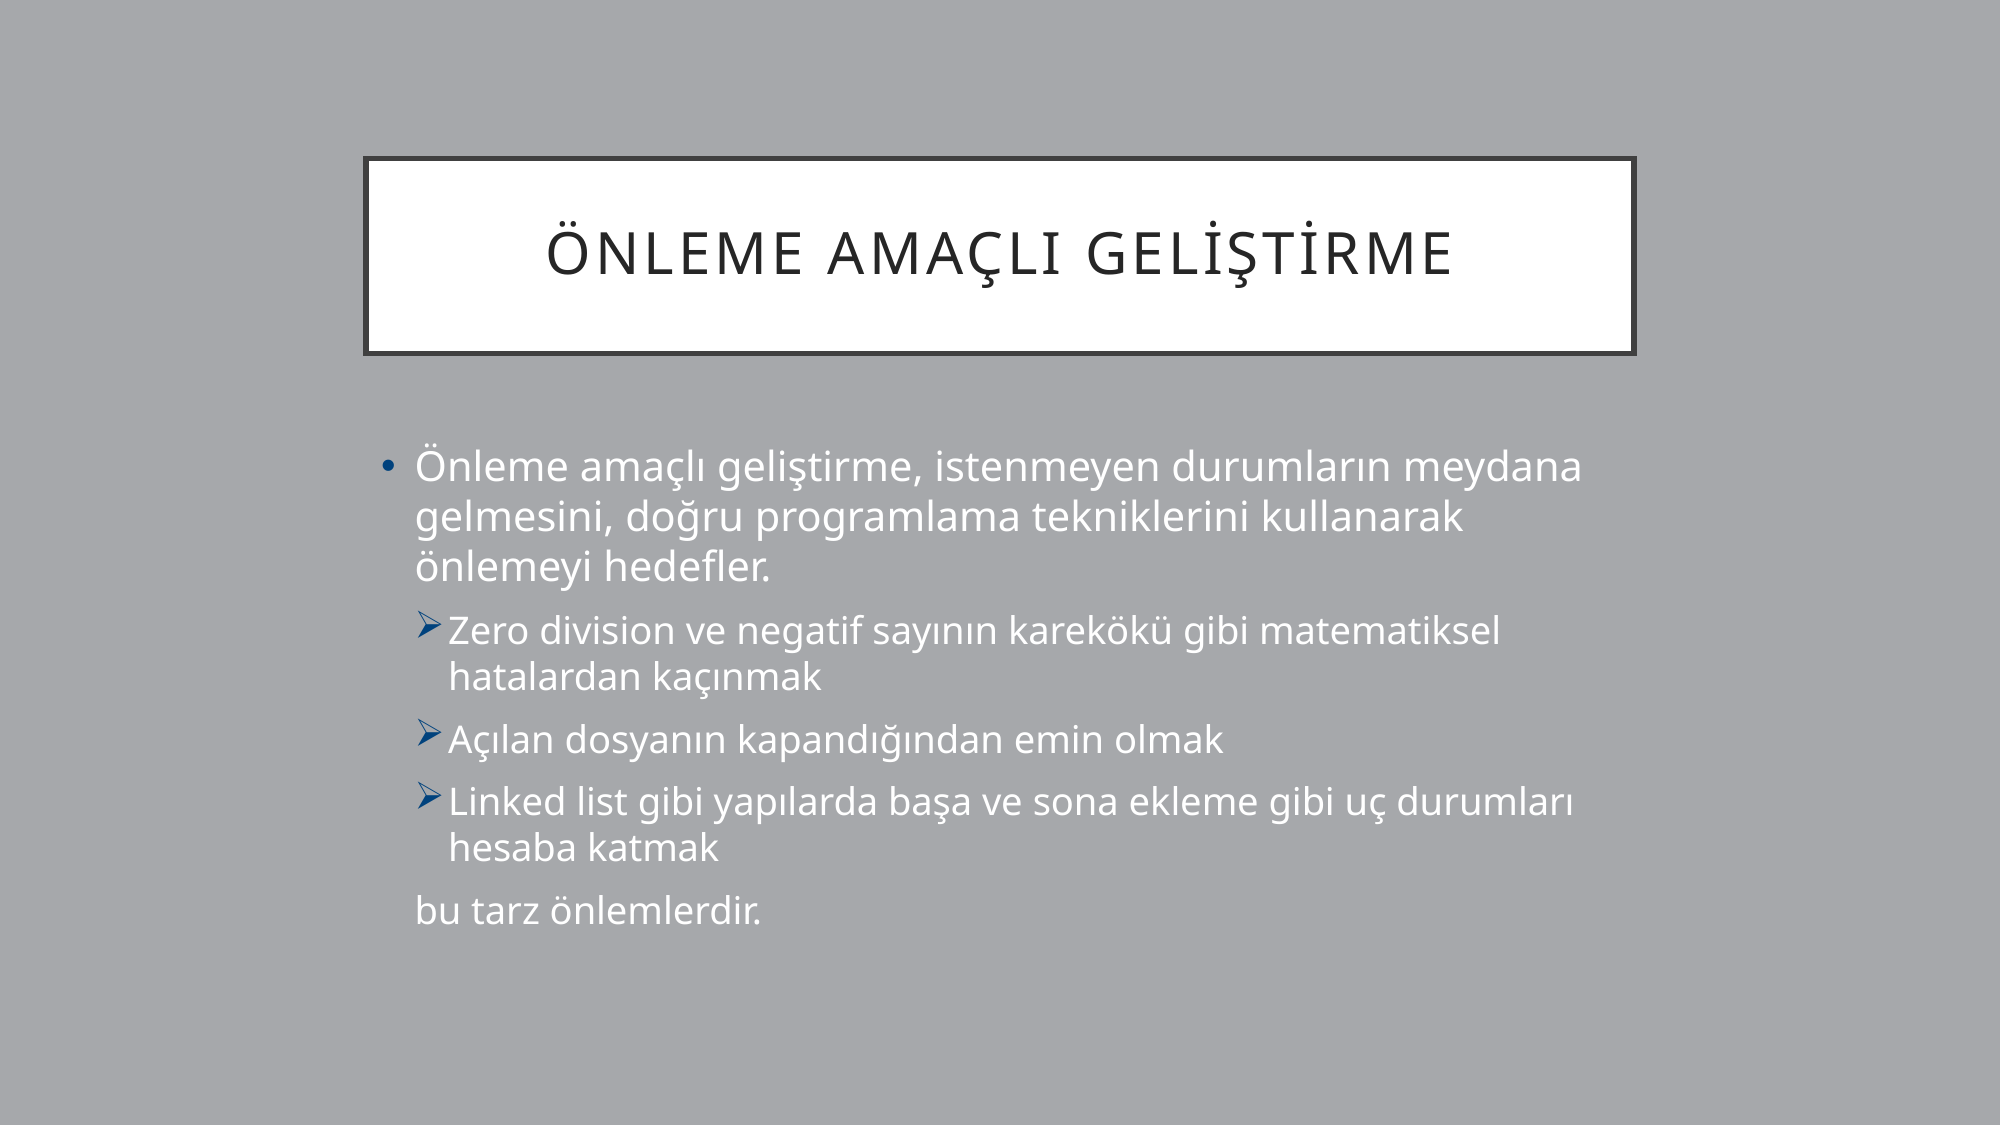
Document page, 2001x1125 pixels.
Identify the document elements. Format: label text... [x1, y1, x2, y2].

list Önleme amaçlı geliştirme, istenmeyen durumların meydana gelmesini, doğru programlama tekniklerini kullanarak önlemeyi hedefler. Zero division ve negatif sayının karekökü gibi matematiksel hatalardan kaçınmak Açılan dosyanın kapandığından emin olmak Linked list gibi yapılarda başa ve sona ekleme gibi uç durumları hesaba katmak bu tarz önlemlerdir. [366, 432, 1634, 942]
title ÖNLEME AMAÇLI GELİŞTİRME [363, 156, 1637, 356]
